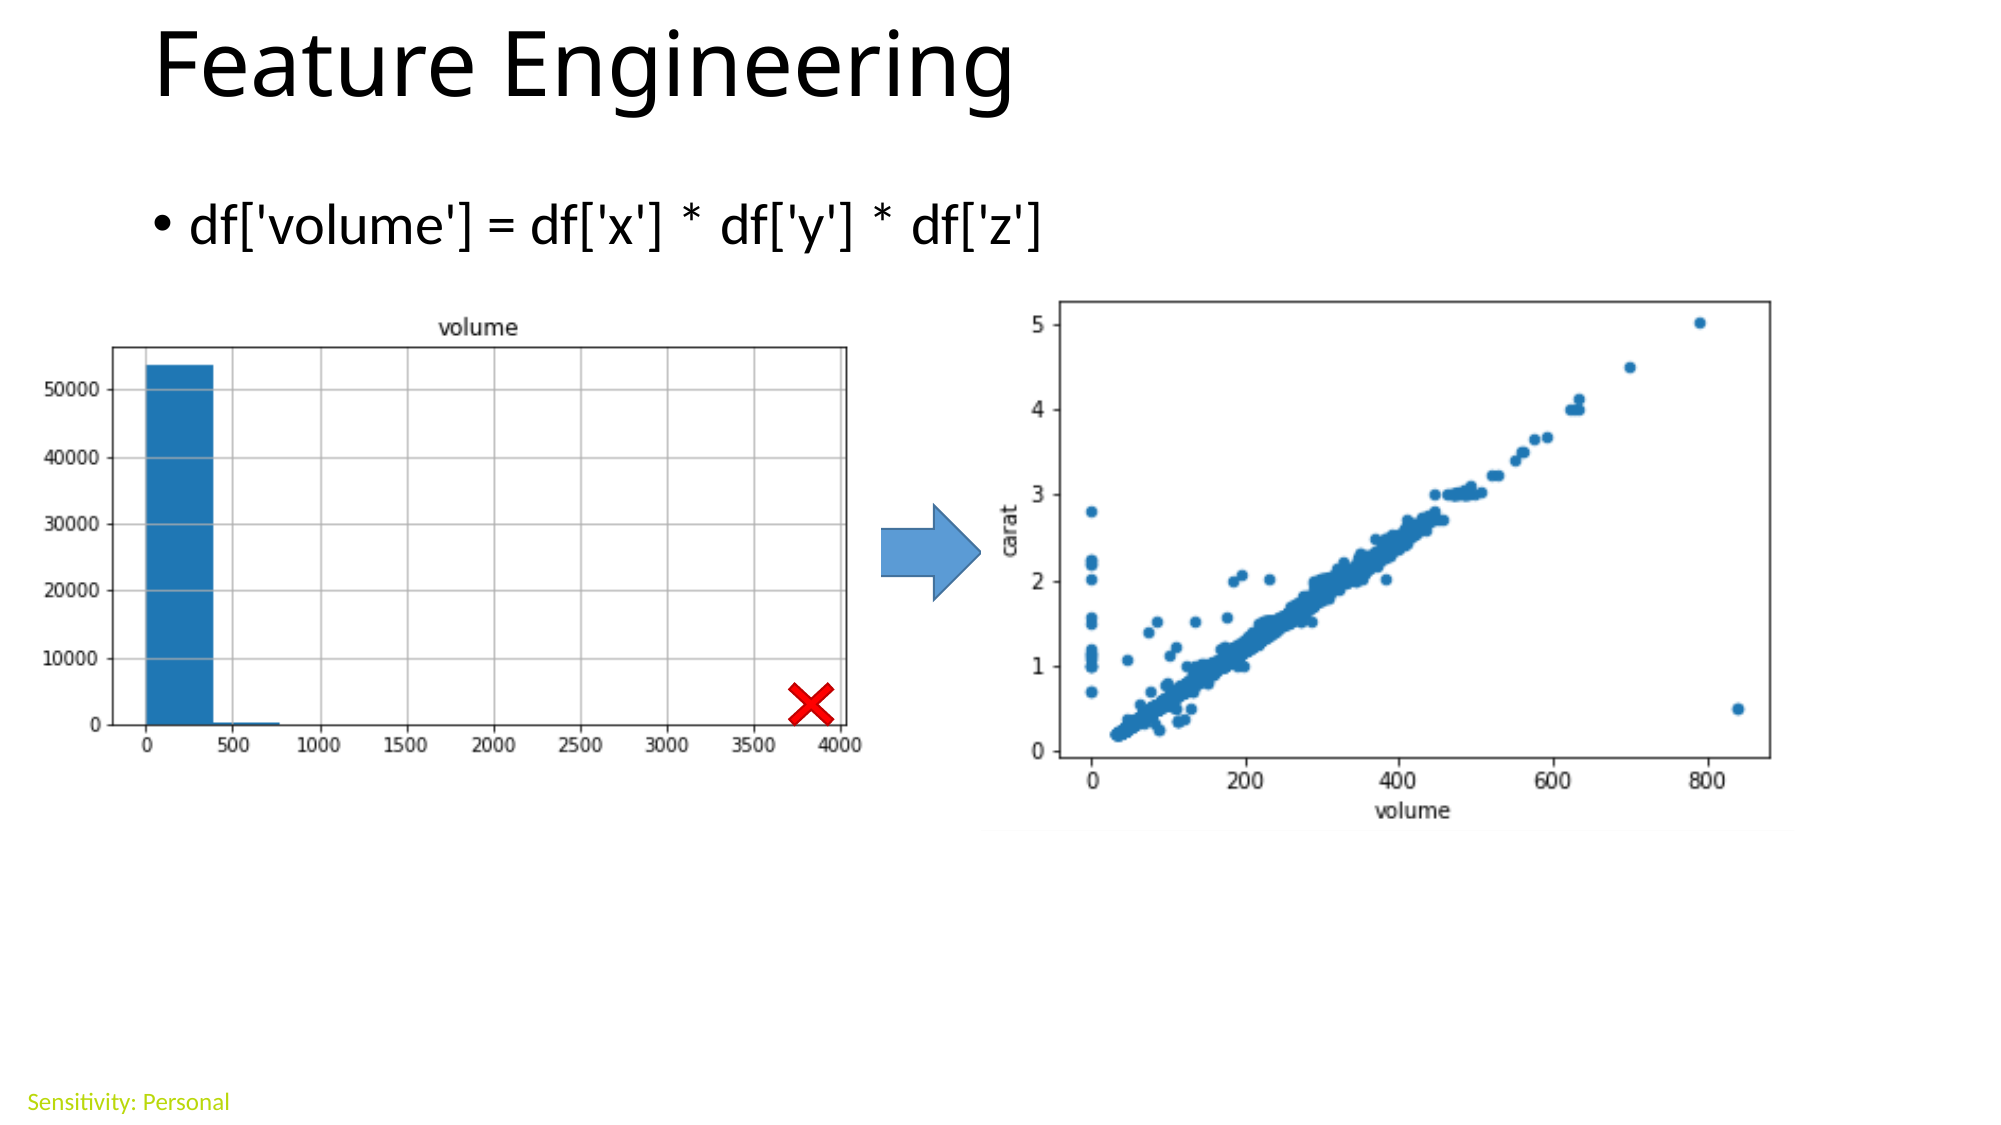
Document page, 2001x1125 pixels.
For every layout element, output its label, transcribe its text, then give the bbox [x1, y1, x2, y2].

picture [981, 278, 1795, 831]
text_box [881, 502, 981, 603]
list df['volume'] = df['x'] * df['y'] * df['z'] [137, 186, 1863, 1014]
title Feature Engineering [137, 10, 1863, 124]
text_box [22, 299, 881, 769]
